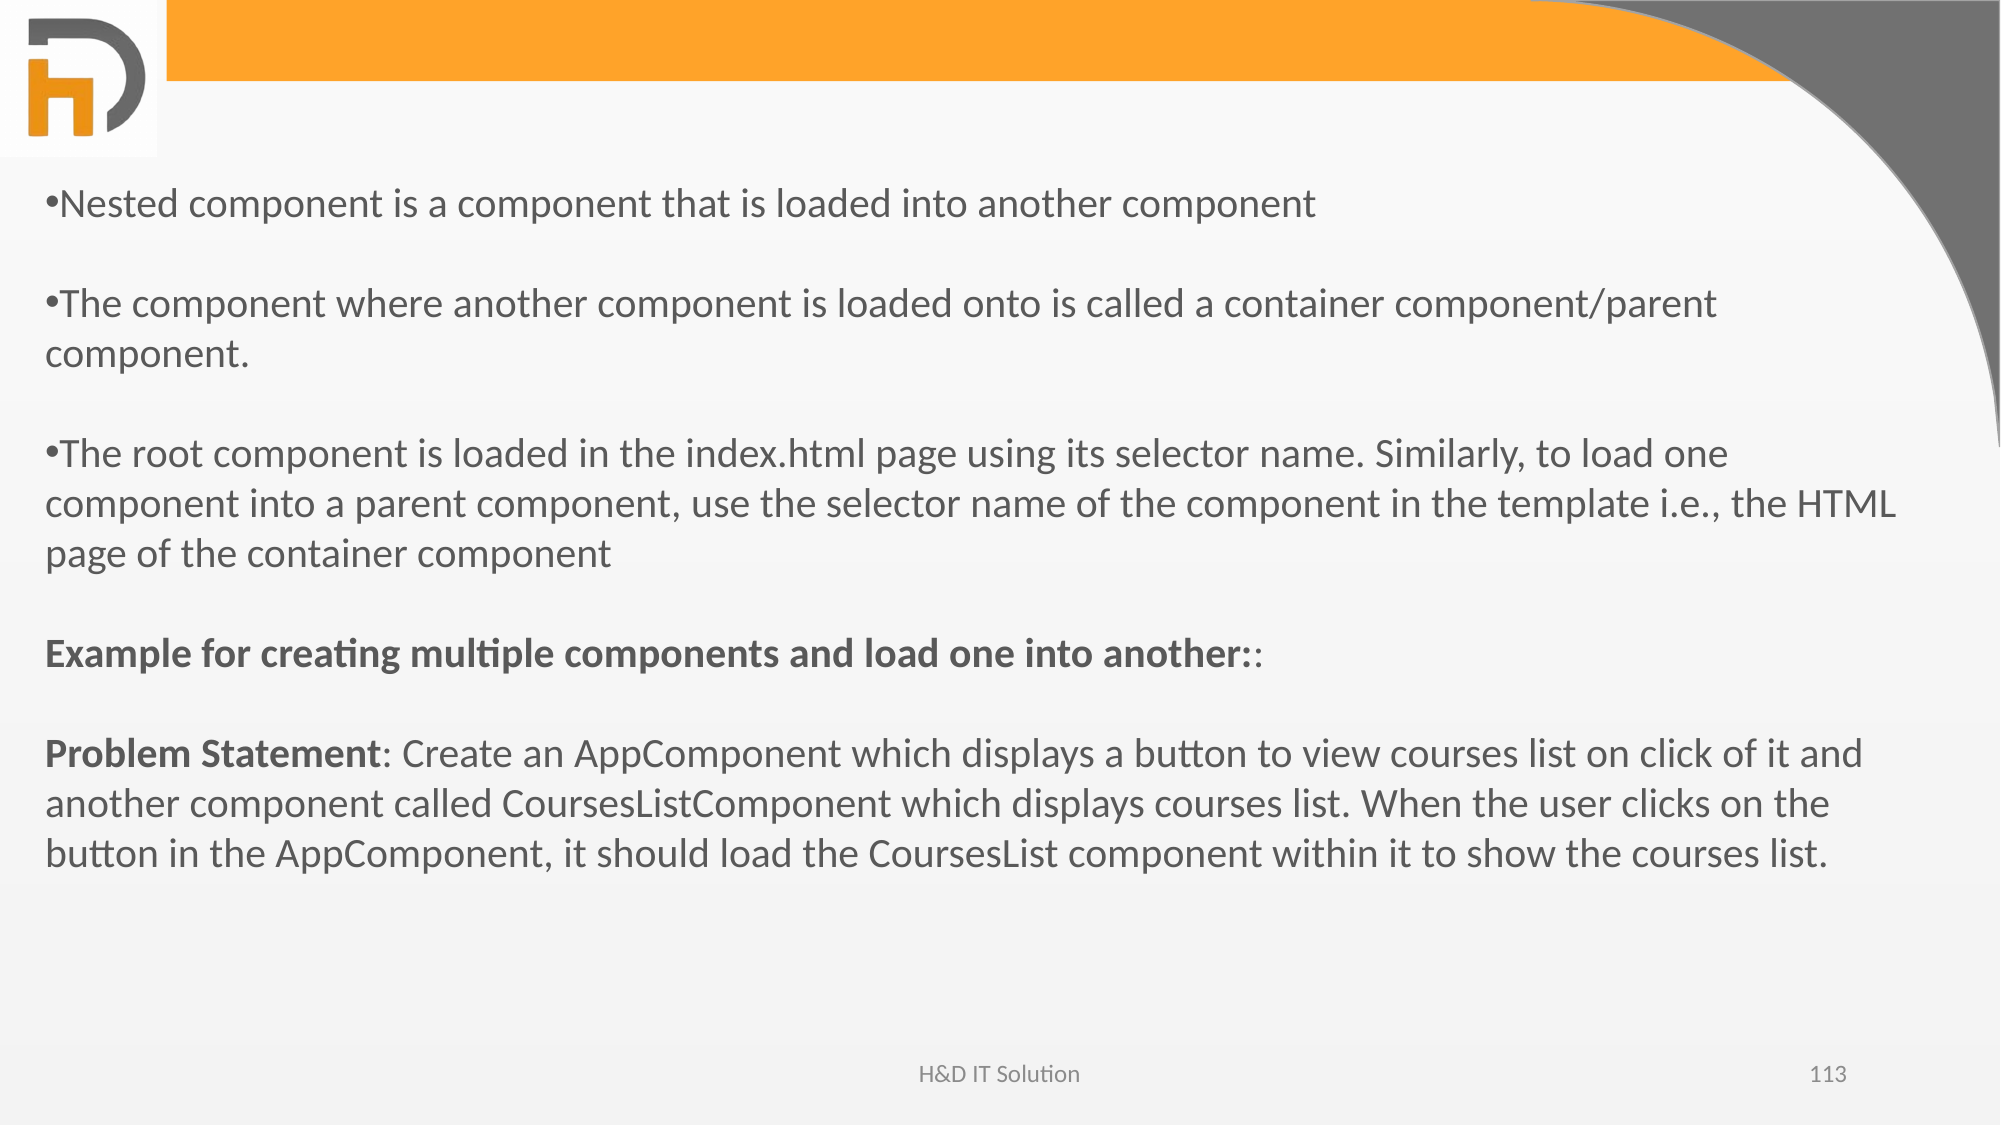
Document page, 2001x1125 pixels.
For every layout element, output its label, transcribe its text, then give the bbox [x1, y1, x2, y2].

text_box Nested component is a component that is loaded into another component The component where another component is loaded onto is called a container component/parent component. The root component is loaded in the index.html page using its selector name. Similarly, to load one component into a parent component, use the selector name of the component in the template i.e., the HTML page of the container component ​​​​​​​Example for creating multiple components and load one into another:: Problem Statement: Create an AppComponent which displays a button to view courses list on click of it and another component called CoursesListComponent which displays courses list. When the user clicks on the button in the AppComponent, it should load the CoursesList component within it to show the courses list. [30, 168, 1947, 884]
footer H&D IT Solution [662, 1042, 1338, 1103]
picture [0, 0, 157, 157]
slide_number 113 [1412, 1042, 1863, 1103]
